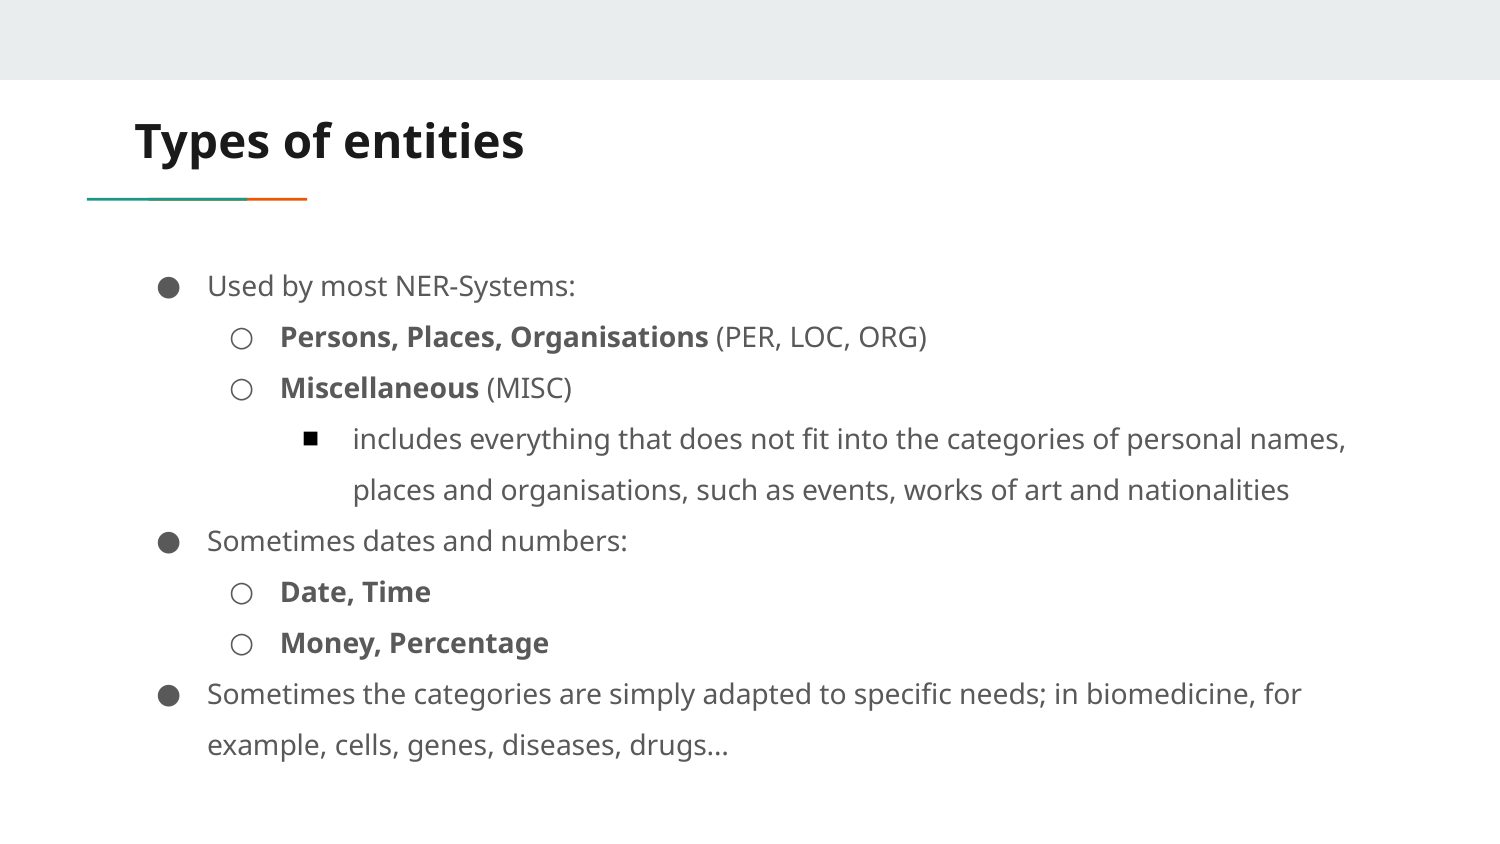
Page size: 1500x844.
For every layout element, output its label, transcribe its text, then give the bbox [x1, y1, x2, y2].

title Types of entities [119, 95, 1381, 184]
list Used by most NER-Systems: Persons, Places, Organisations (PER, LOC, ORG) Miscellaneous (MISC) includes everything that does not fit into the categories of personal names, places and organisations, such as events, works of art and nationalities Sometimes dates and numbers: Date, Time Money, Percentage Sometimes the categories are simply adapted to specific needs; in biomedicine, for example, cells, genes, diseases, drugs… [119, 235, 1381, 830]
